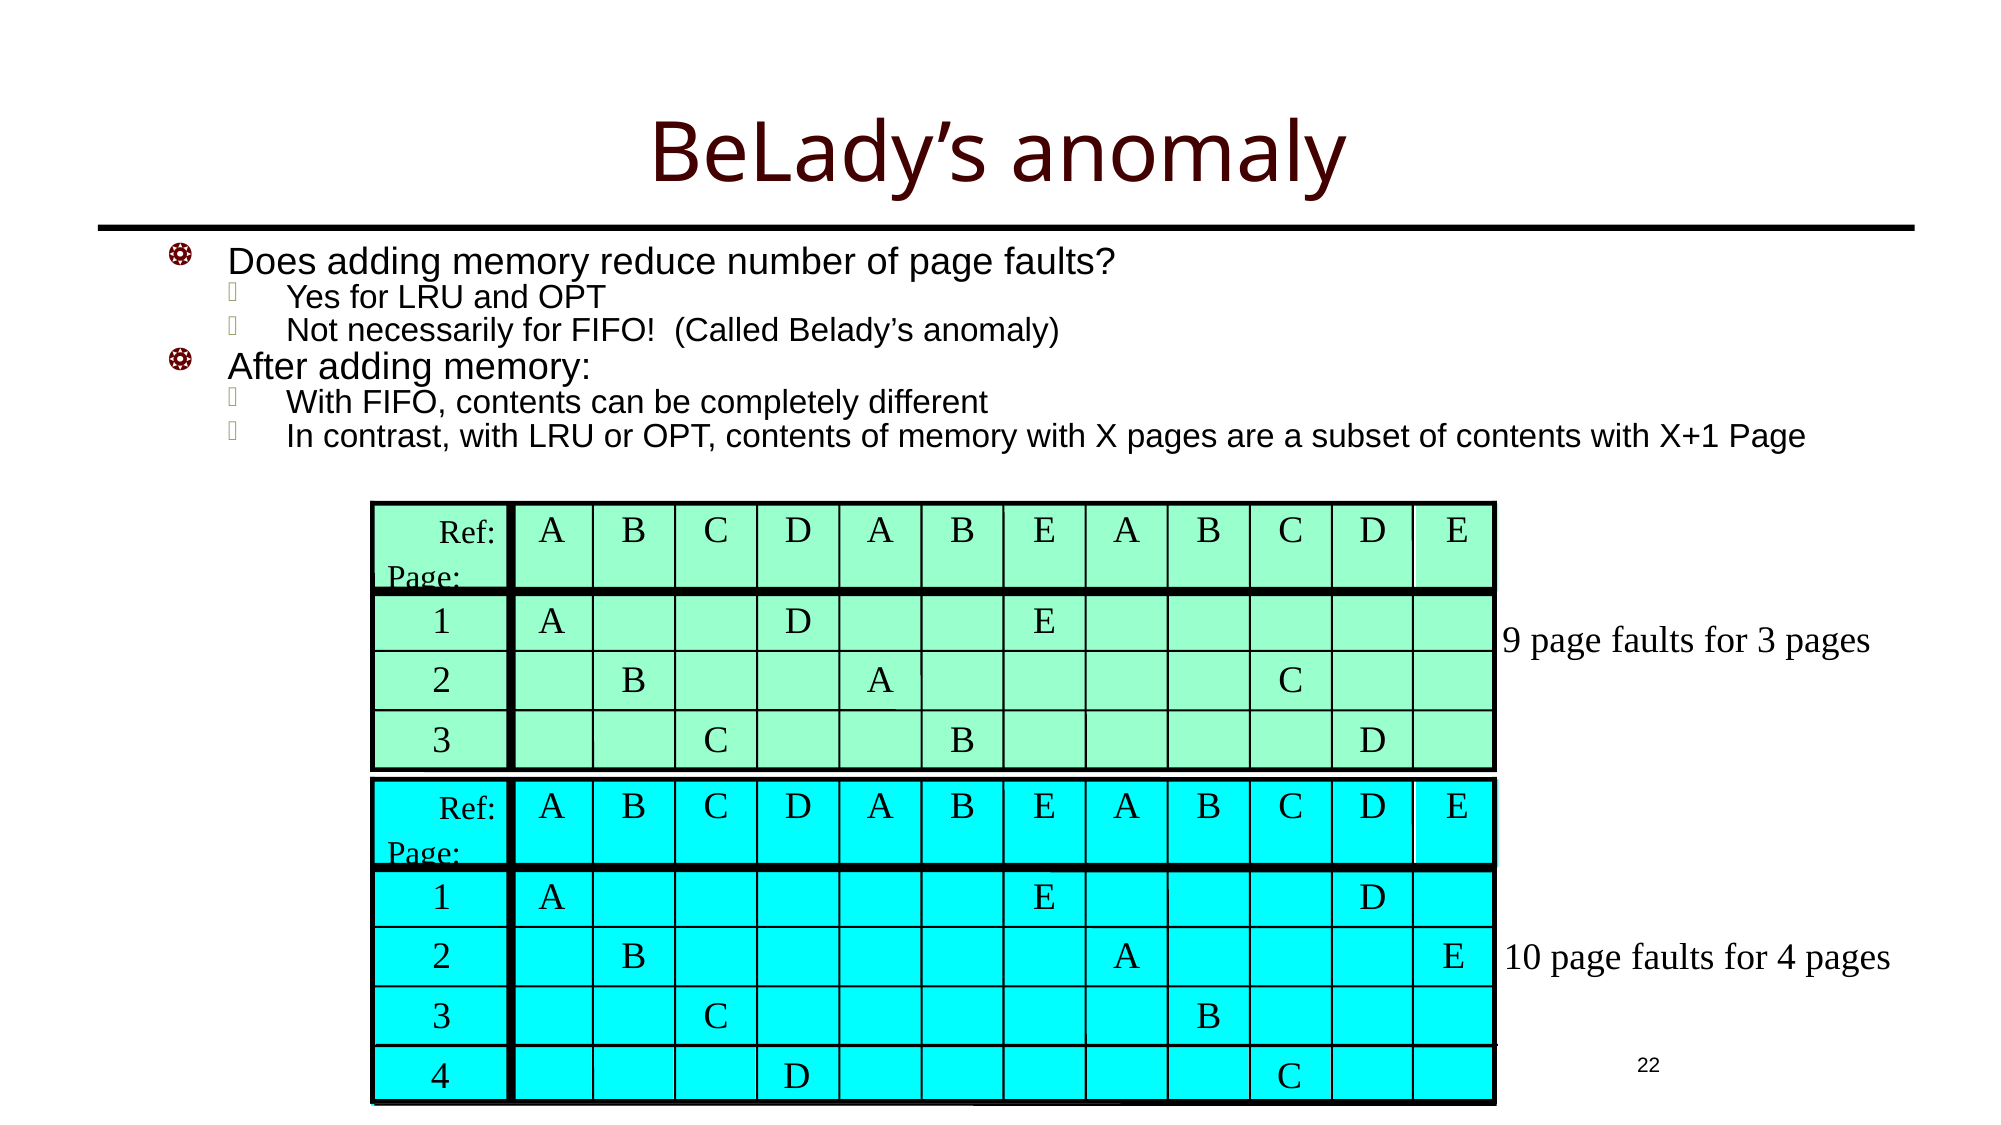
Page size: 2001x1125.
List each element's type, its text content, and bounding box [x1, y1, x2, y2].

title BeLady’s anomaly [373, 118, 1624, 207]
slide_number 22 [1362, 1043, 1676, 1120]
text_box 9 page faults for 3 pages [1503, 608, 1887, 668]
text_box 10 page faults for 4 pages [1503, 924, 1907, 985]
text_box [370, 779, 1499, 1106]
list Does adding memory reduce number of page faults? Yes for LRU and OPT Not necessarily for FIFO! (Called Belady’s anomaly) After adding memory: With FIFO, contents can be completely different In contrast, with LRU or OPT, contents of memory with X pages are a subset of contents with X+1 Page [149, 237, 1826, 494]
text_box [372, 503, 1499, 770]
